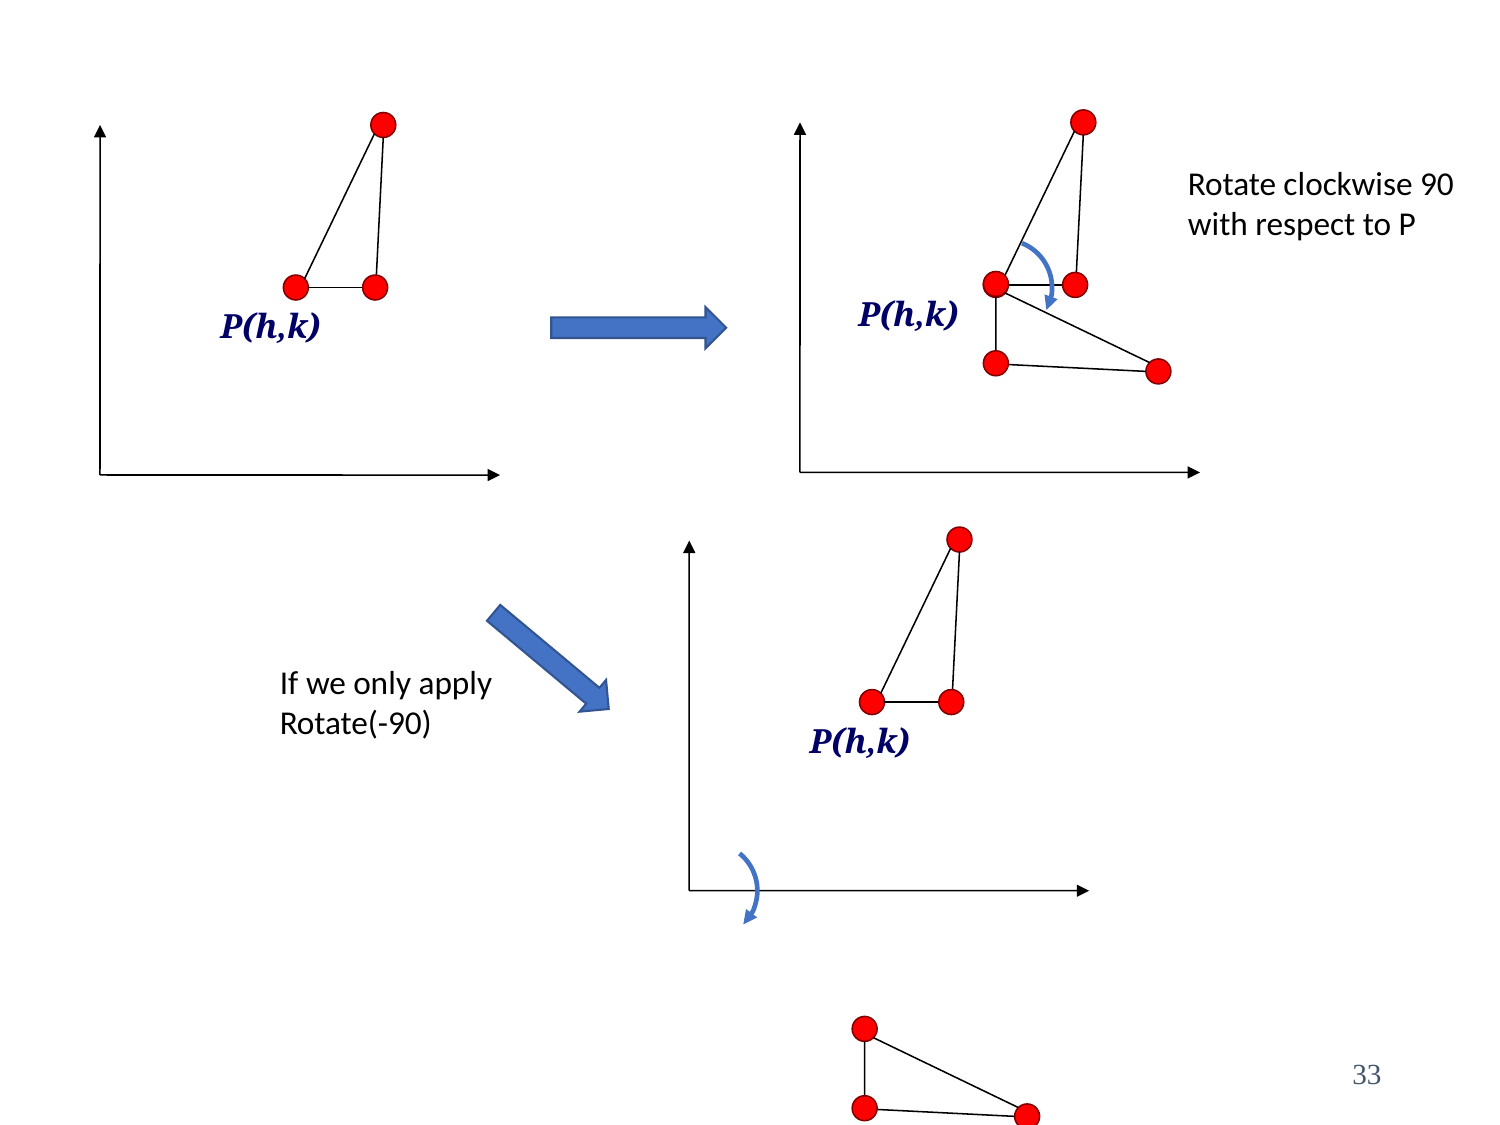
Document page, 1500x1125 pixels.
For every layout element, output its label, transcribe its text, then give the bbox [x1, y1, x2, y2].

text_box P(h,k) [205, 297, 336, 352]
text_box [93, 124, 107, 475]
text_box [859, 527, 972, 715]
text_box [683, 540, 696, 891]
text_box [793, 122, 807, 473]
text_box Rotate clockwise 90 with respect to P [1173, 154, 1475, 250]
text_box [983, 109, 1096, 298]
text_box [801, 466, 1201, 479]
slide_number 33 [1059, 1042, 1397, 1103]
text_box [567, 659, 610, 713]
text_box P(h,k) [794, 713, 925, 768]
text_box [889, 978, 1003, 1125]
text_box [709, 853, 758, 925]
text_box [758, 884, 1090, 897]
text_box P(h,k) [843, 285, 974, 341]
text_box [99, 468, 500, 482]
text_box [550, 304, 728, 351]
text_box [1020, 233, 1134, 422]
text_box [485, 603, 561, 654]
text_box If we only apply Rotate(-90) [264, 654, 567, 749]
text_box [283, 112, 396, 300]
